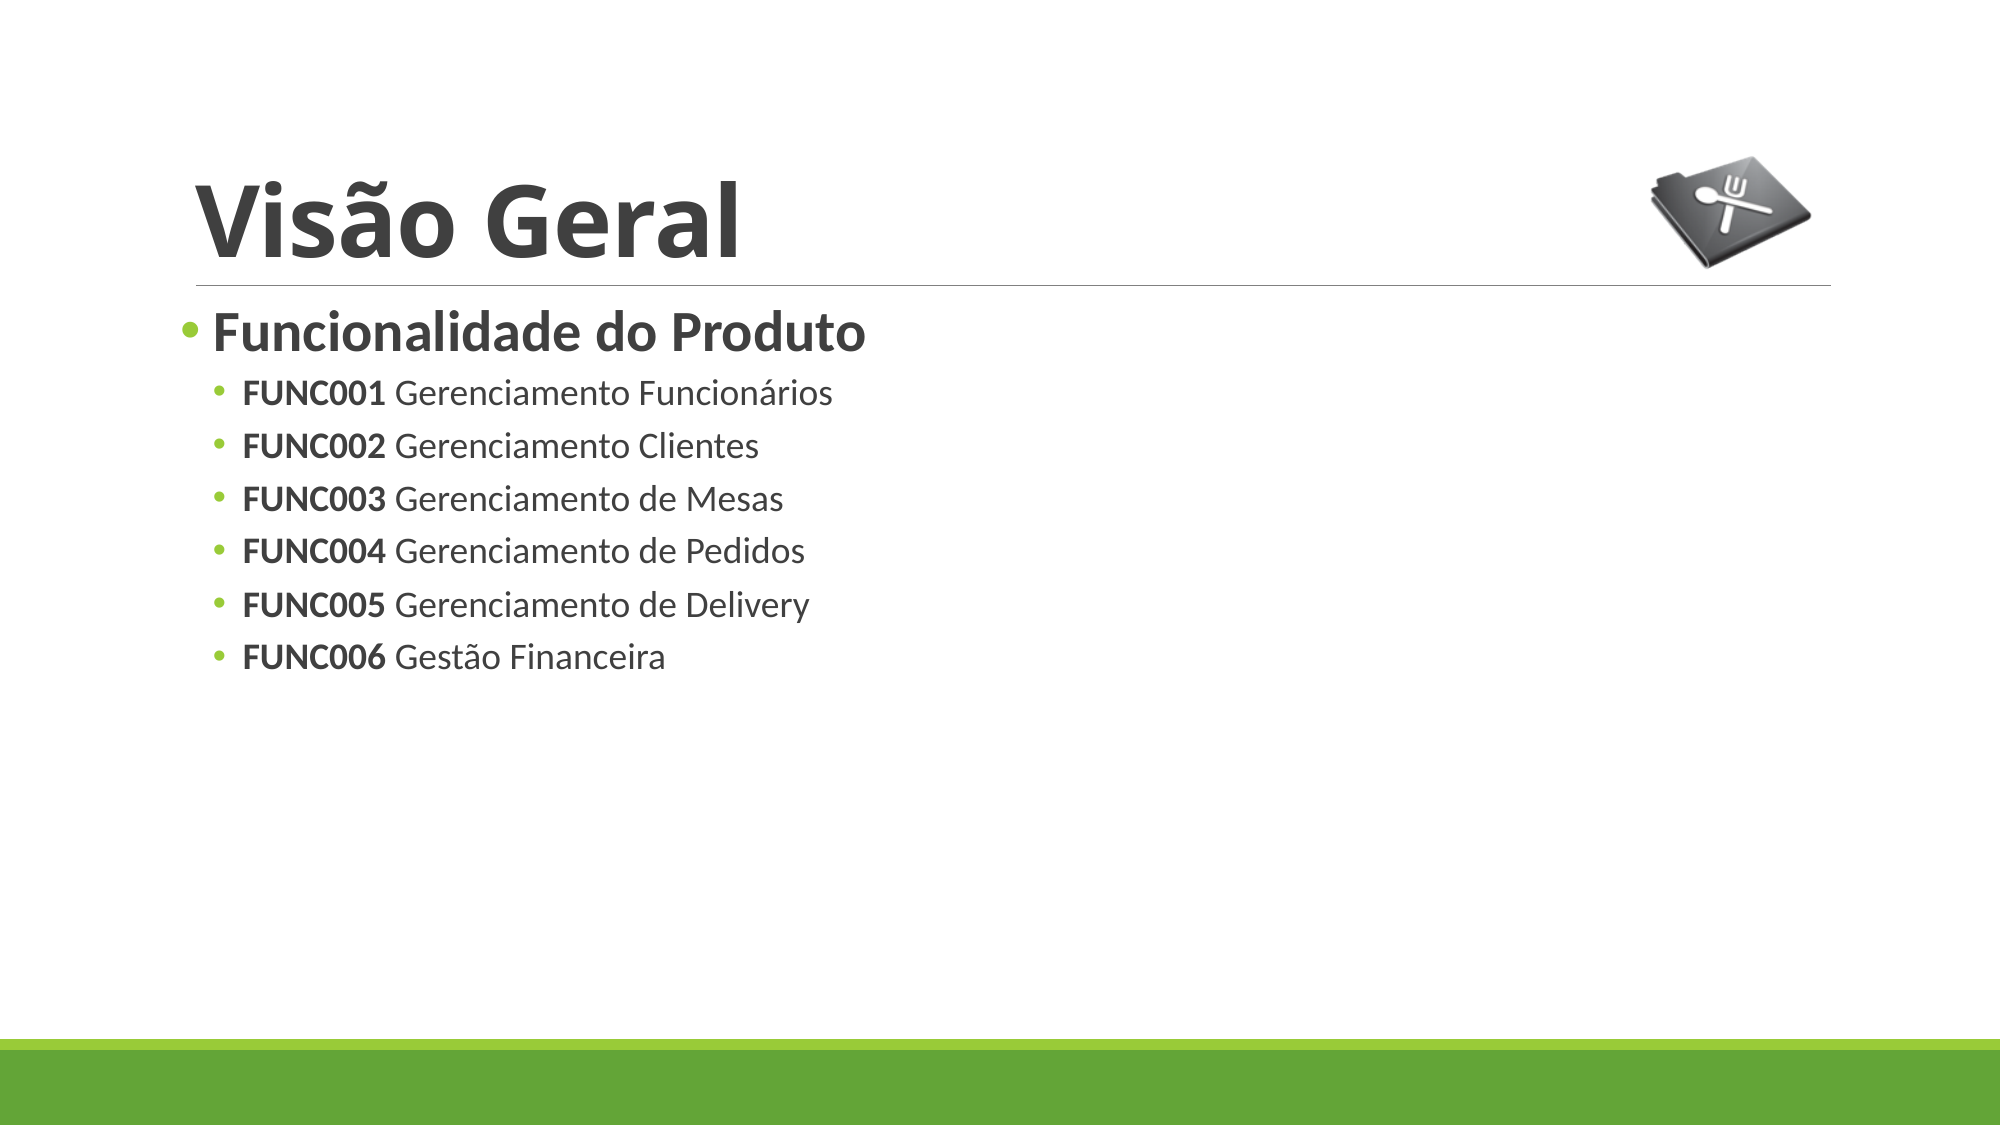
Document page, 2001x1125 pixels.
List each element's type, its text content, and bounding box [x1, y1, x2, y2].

picture [1648, 129, 1814, 295]
list Funcionalidade do Produto FUNC001 Gerenciamento Funcionários FUNC002 Gerenciamento Clientes FUNC003 Gerenciamento de Mesas FUNC004 Gerenciamento de Pedidos FUNC005 Gerenciamento de Delivery FUNC006 Gestão Financeira [180, 293, 1830, 954]
title Visão Geral [180, 47, 1830, 285]
